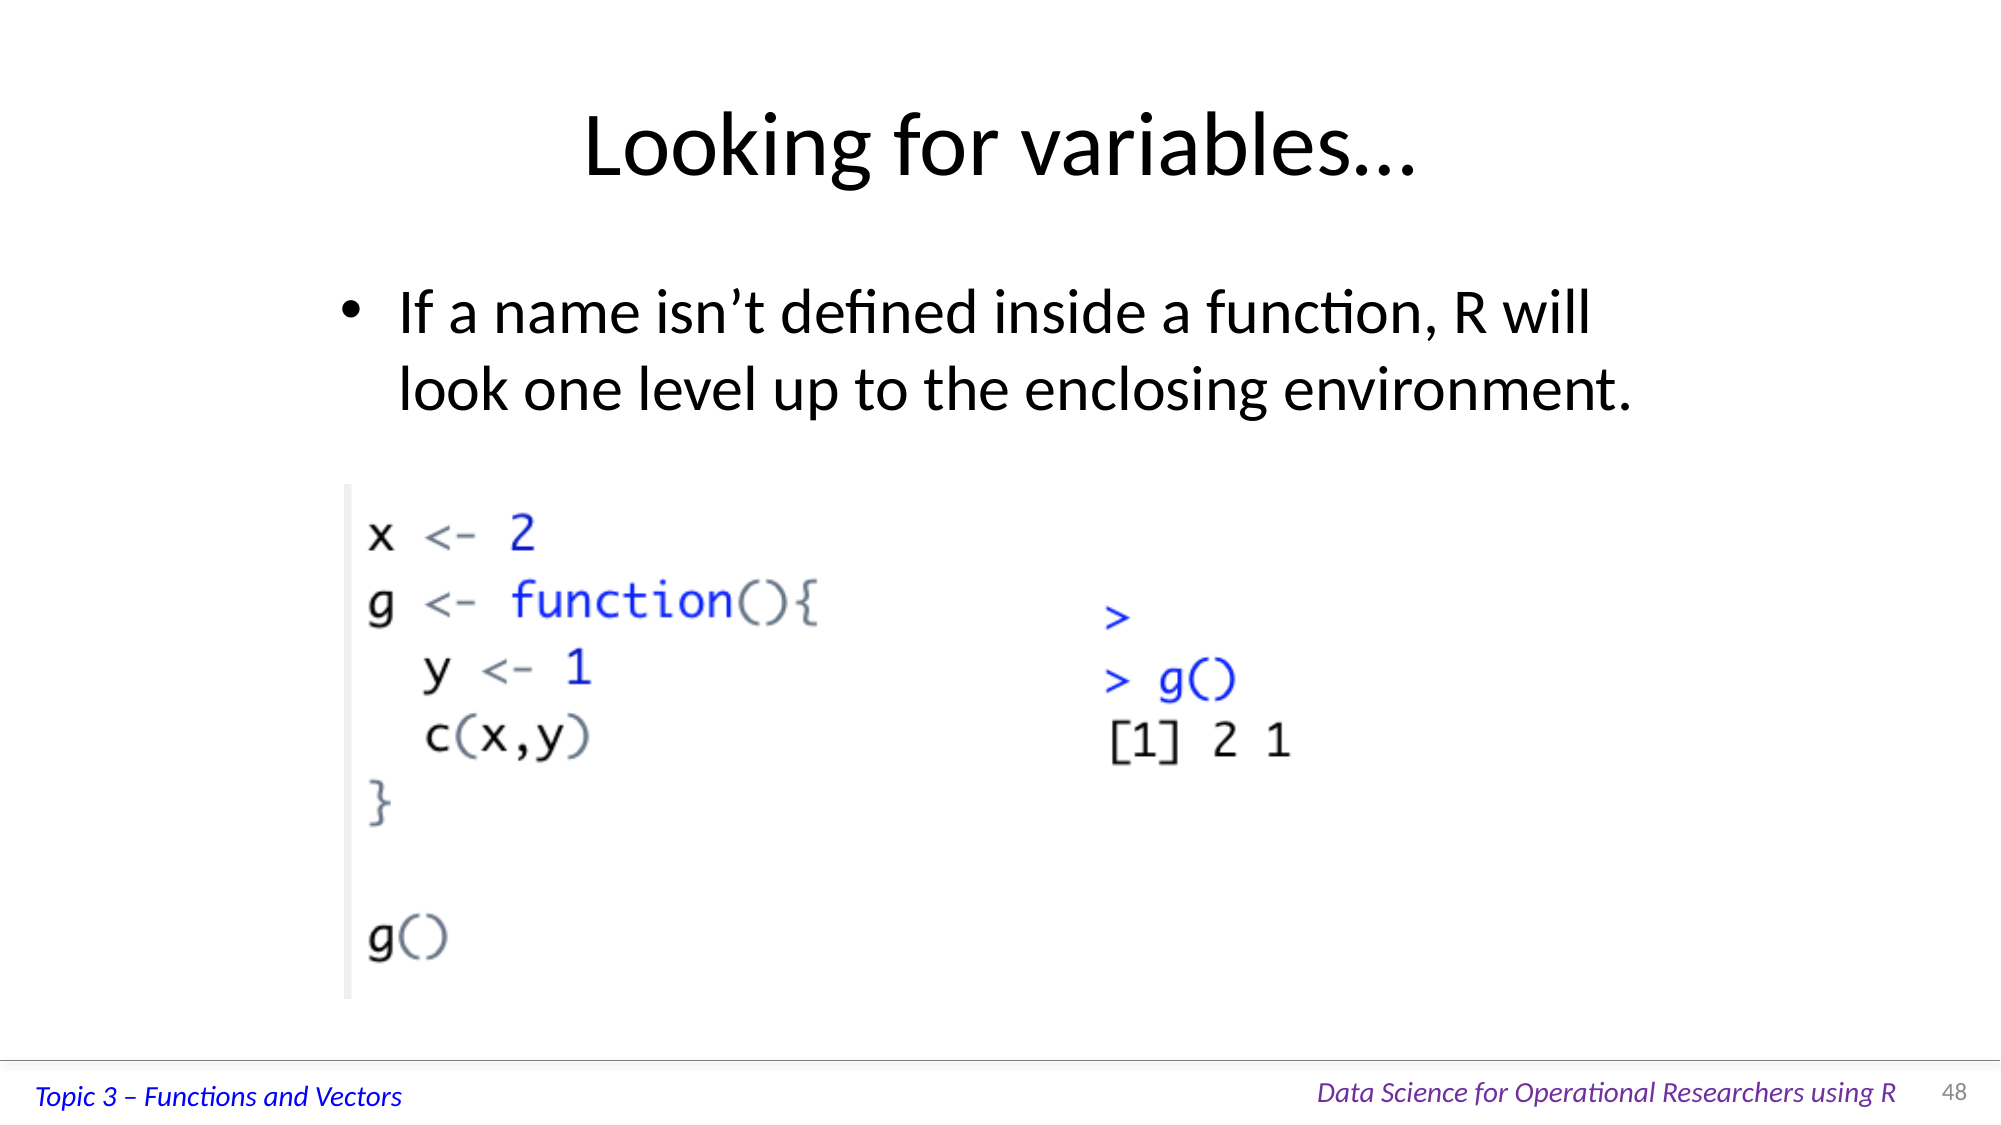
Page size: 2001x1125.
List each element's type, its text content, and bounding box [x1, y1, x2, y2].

picture [1083, 577, 1526, 794]
slide_number 48 [1899, 1060, 1983, 1120]
picture [344, 484, 1005, 999]
list If a name isn’t defined inside a function, R will look one level up to the enclosing environment. [324, 262, 1675, 453]
title Looking for variables… [99, 45, 1900, 233]
